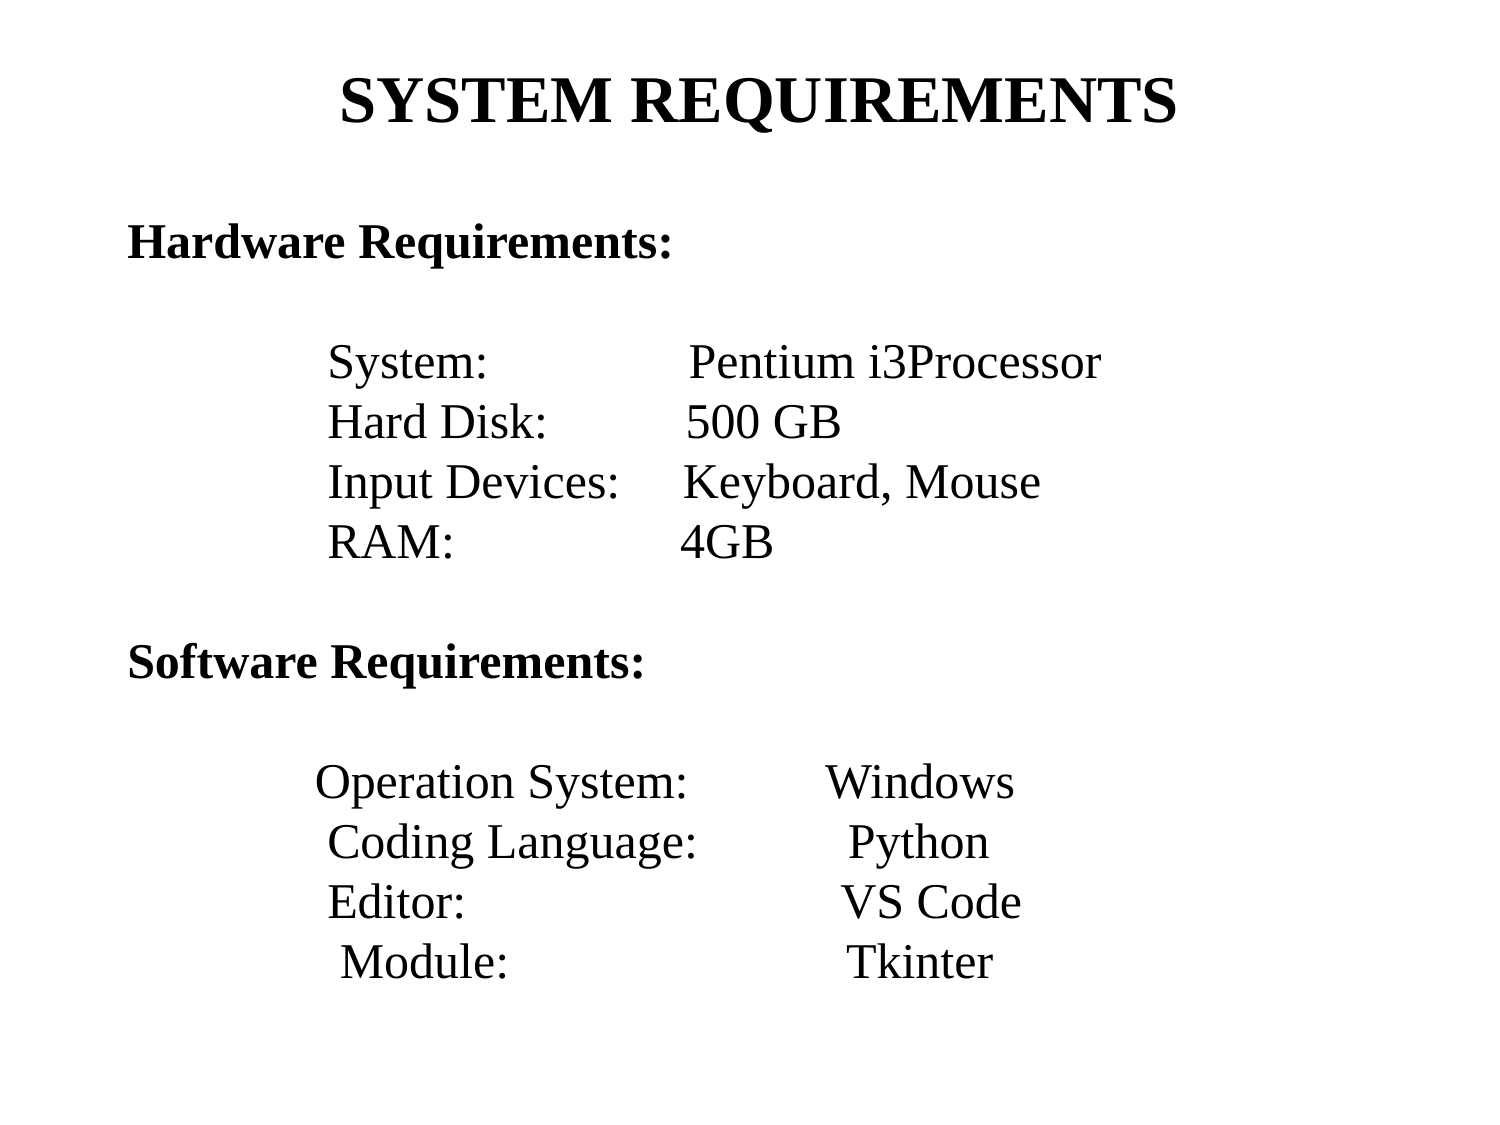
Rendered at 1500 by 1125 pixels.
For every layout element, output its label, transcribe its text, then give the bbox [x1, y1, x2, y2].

text_box SYSTEM REQUIREMENTS [324, 48, 1225, 144]
text_box Hardware Requirements: System: Pentium i3Processor Hard Disk: 500 GB Input Devices: Keyboard, Mouse RAM: 4GB Software Requirements: Operation System: Windows Coding Language: Python Editor: VS Code Module: Tkinter [112, 201, 1363, 1056]
